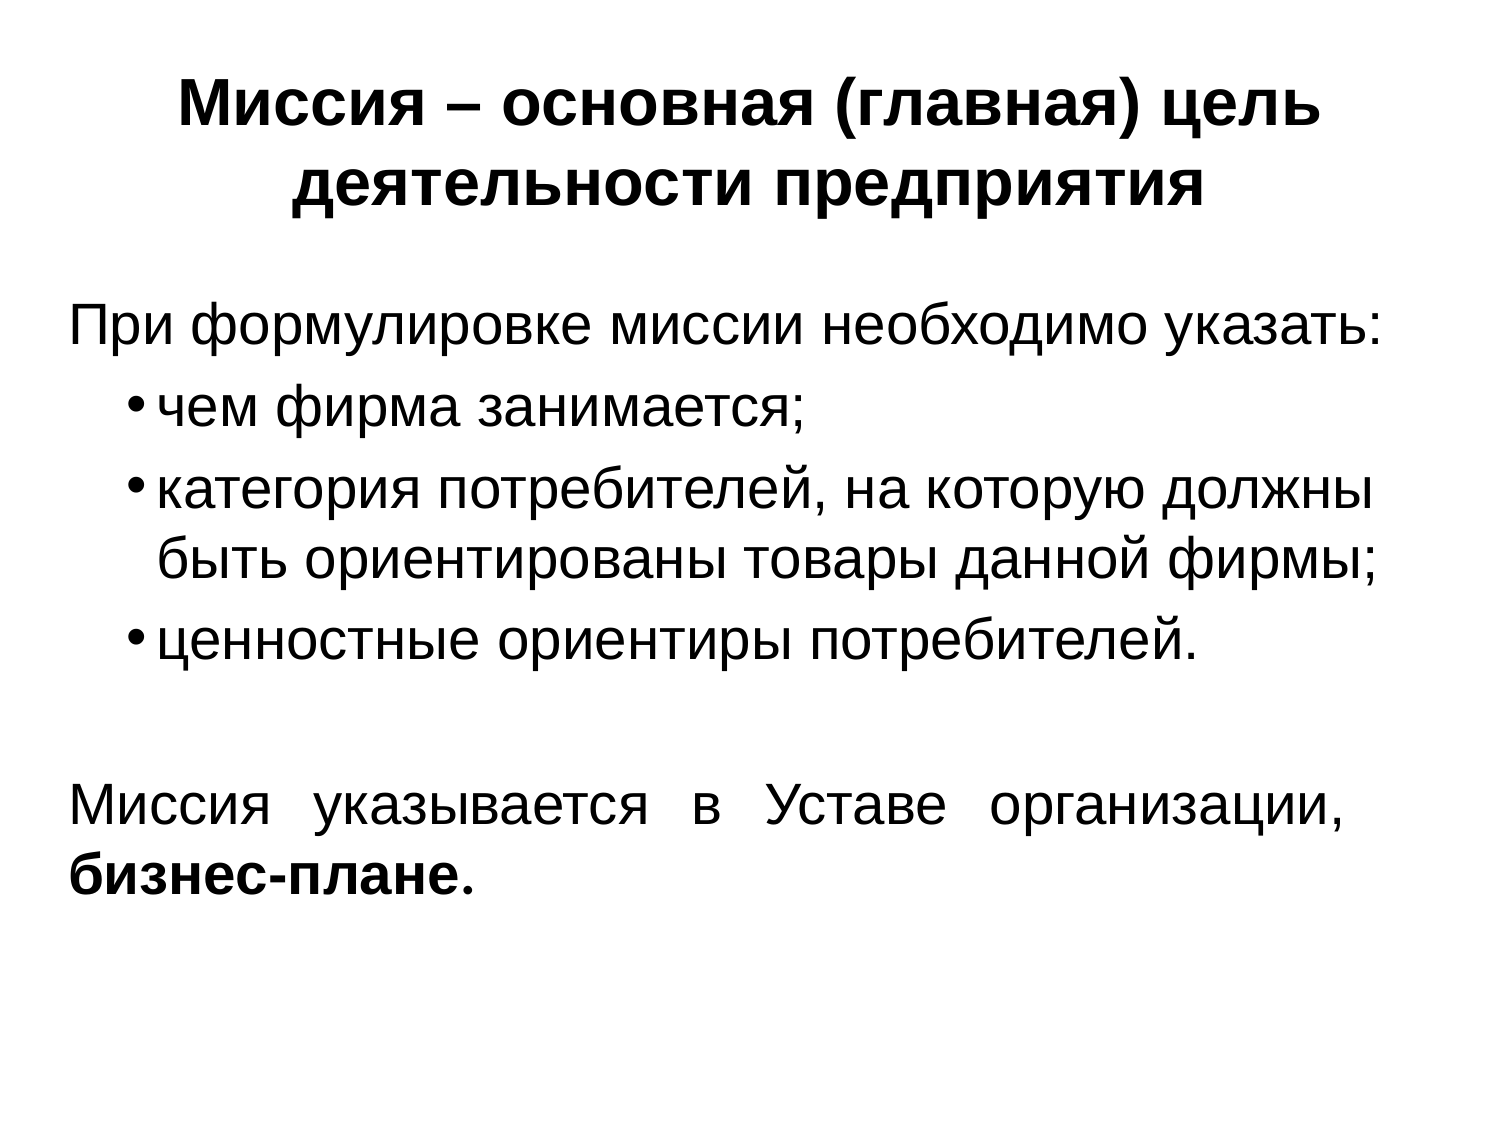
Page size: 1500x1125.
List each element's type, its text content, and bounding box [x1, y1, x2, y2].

list При формулировке миссии необходимо указать: чем фирма занимается; категория потребителей, на которую должны быть ориентированы товары данной фирмы; ценностные ориентиры потребителей. Миссия указывается в Уставе организации, бизнес-плане. [53, 278, 1404, 1022]
title Миссия – основная (главная) цель деятельности предприятия [75, 45, 1425, 233]
